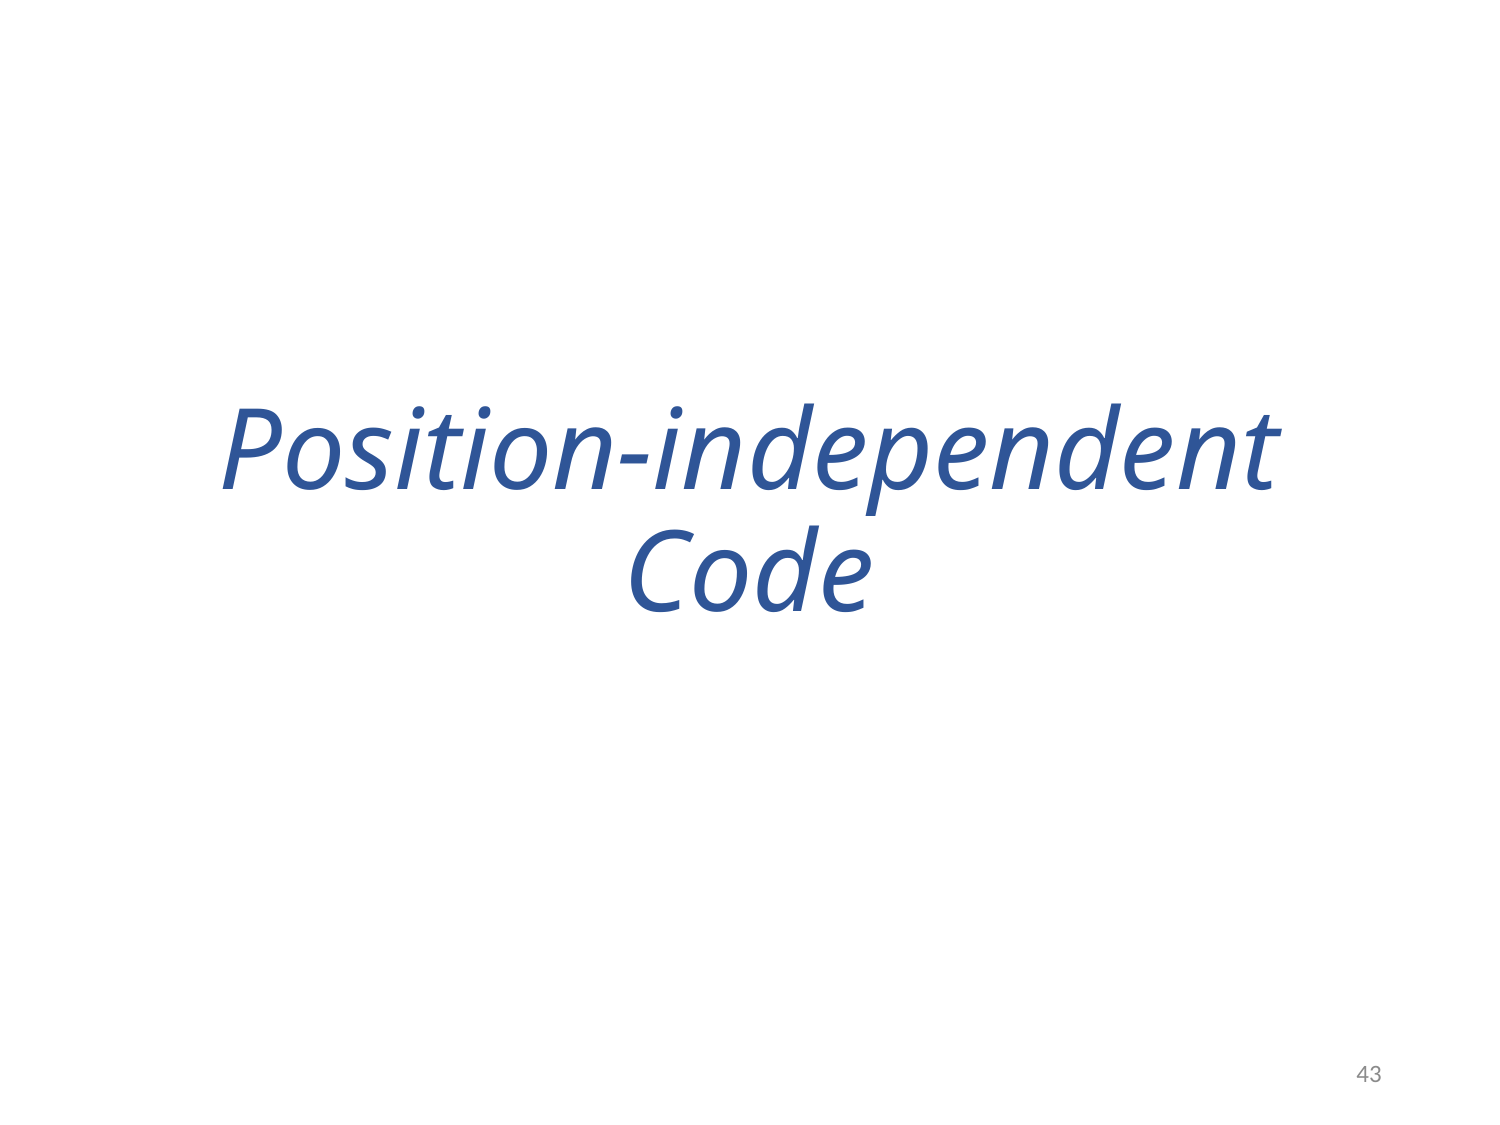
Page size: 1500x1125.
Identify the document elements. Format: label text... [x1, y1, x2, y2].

title Position-independent Code [102, 280, 1397, 749]
slide_number 43 [1059, 1042, 1397, 1103]
